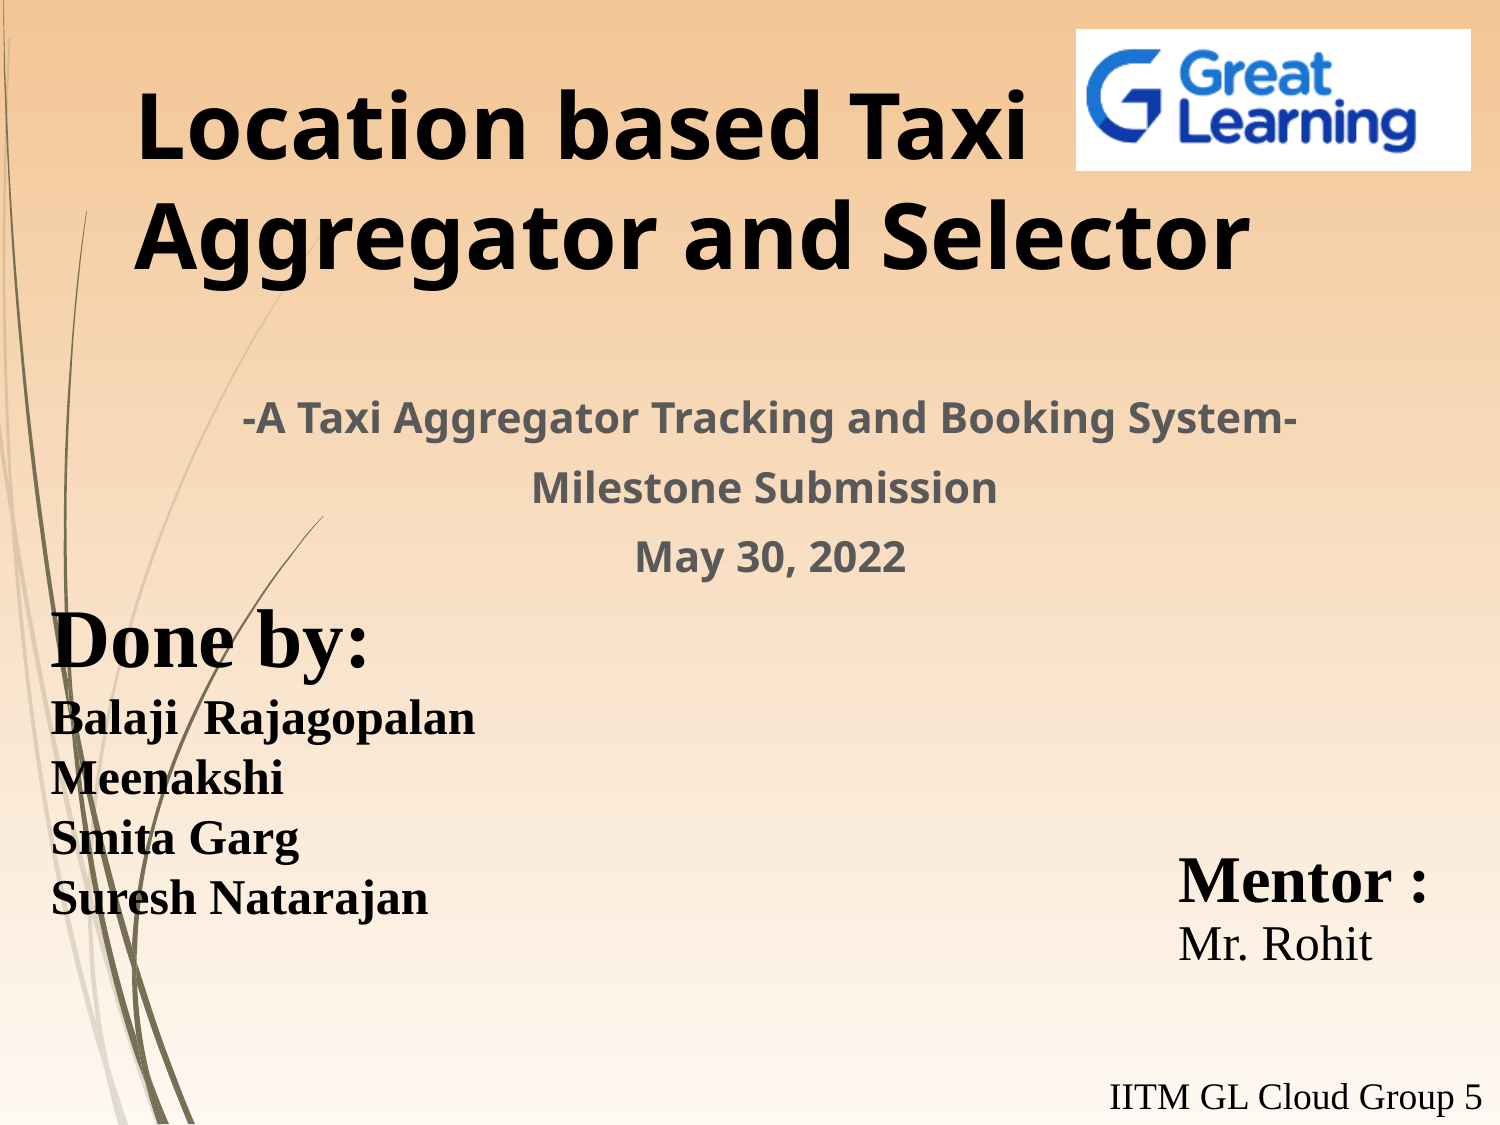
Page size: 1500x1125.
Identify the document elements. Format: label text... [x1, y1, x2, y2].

text_box Location based Taxi Aggregator and Selector [119, 60, 1274, 295]
text_box Balaji Rajagopalan Meenakshi Smita Garg Suresh Natarajan [35, 677, 963, 933]
text_box Done by: [35, 576, 494, 677]
text_box Mr. Rohit [1163, 902, 1388, 978]
picture [1076, 29, 1471, 171]
subtitle -A Taxi Aggregator Tracking and Booking System- Milestone Submission May 30, 2022 [165, 383, 1376, 592]
text_box Mentor : [1163, 828, 1447, 923]
text_box IITM GL Cloud Group 5 [1094, 1064, 1499, 1125]
